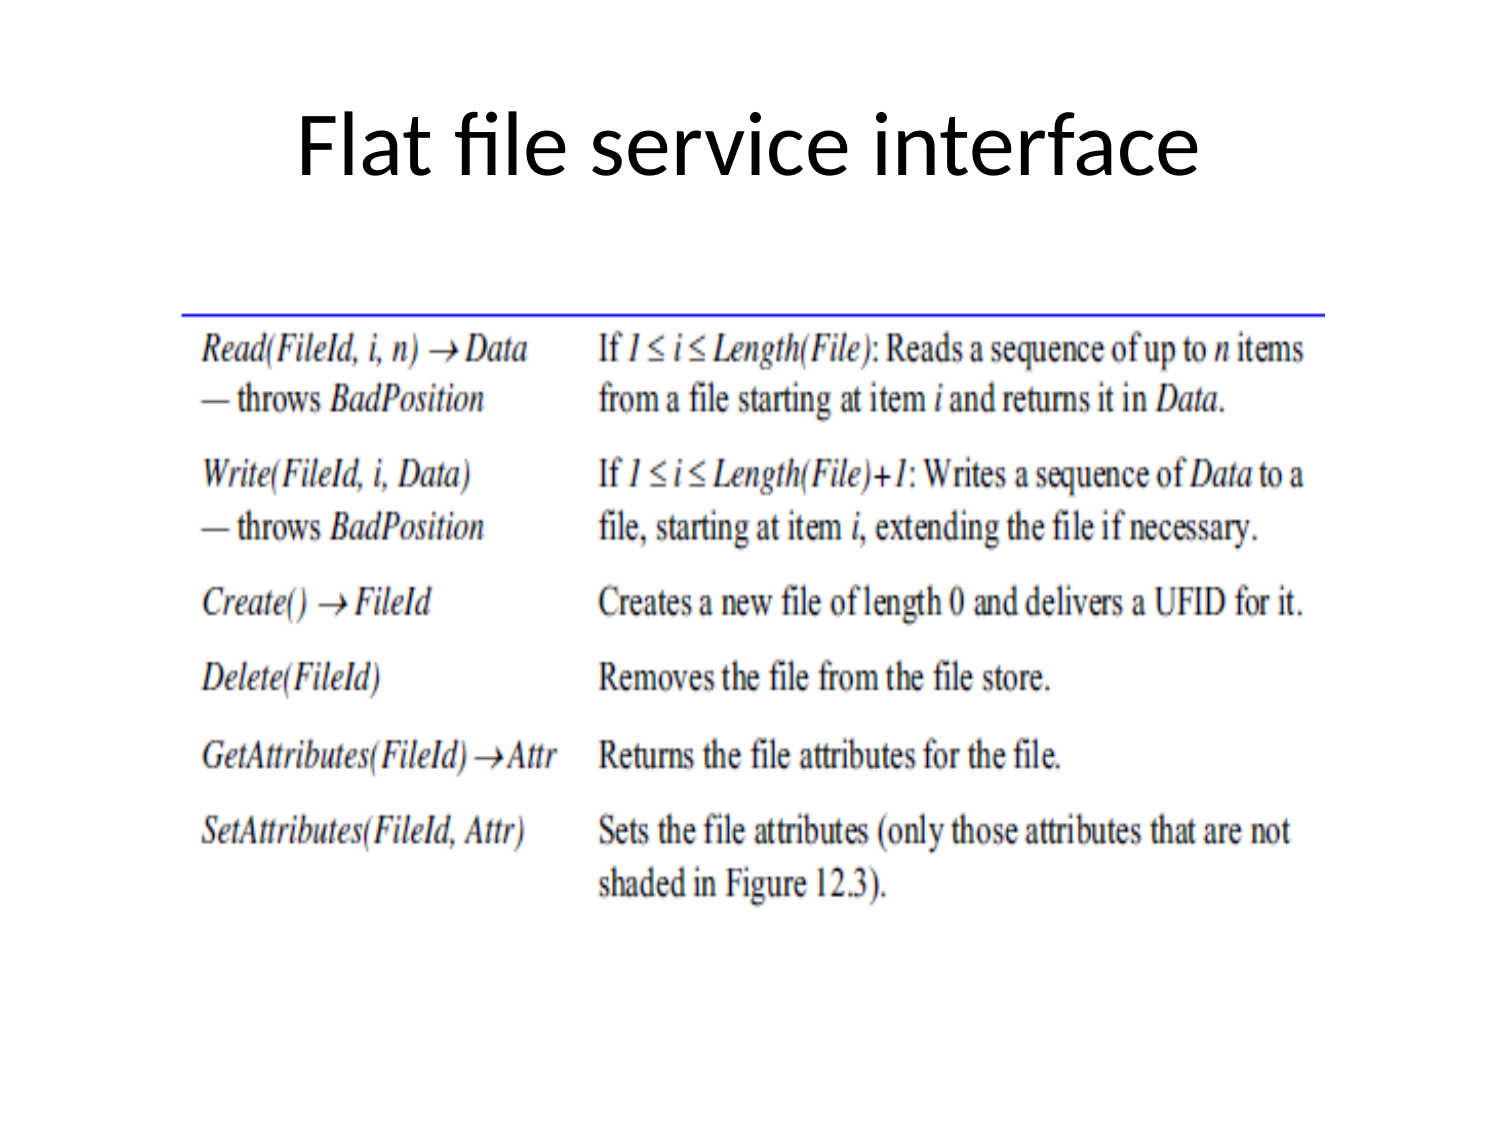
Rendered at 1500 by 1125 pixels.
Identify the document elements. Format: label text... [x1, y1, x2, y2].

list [174, 312, 1326, 926]
title Flat file service interface [75, 45, 1425, 233]
